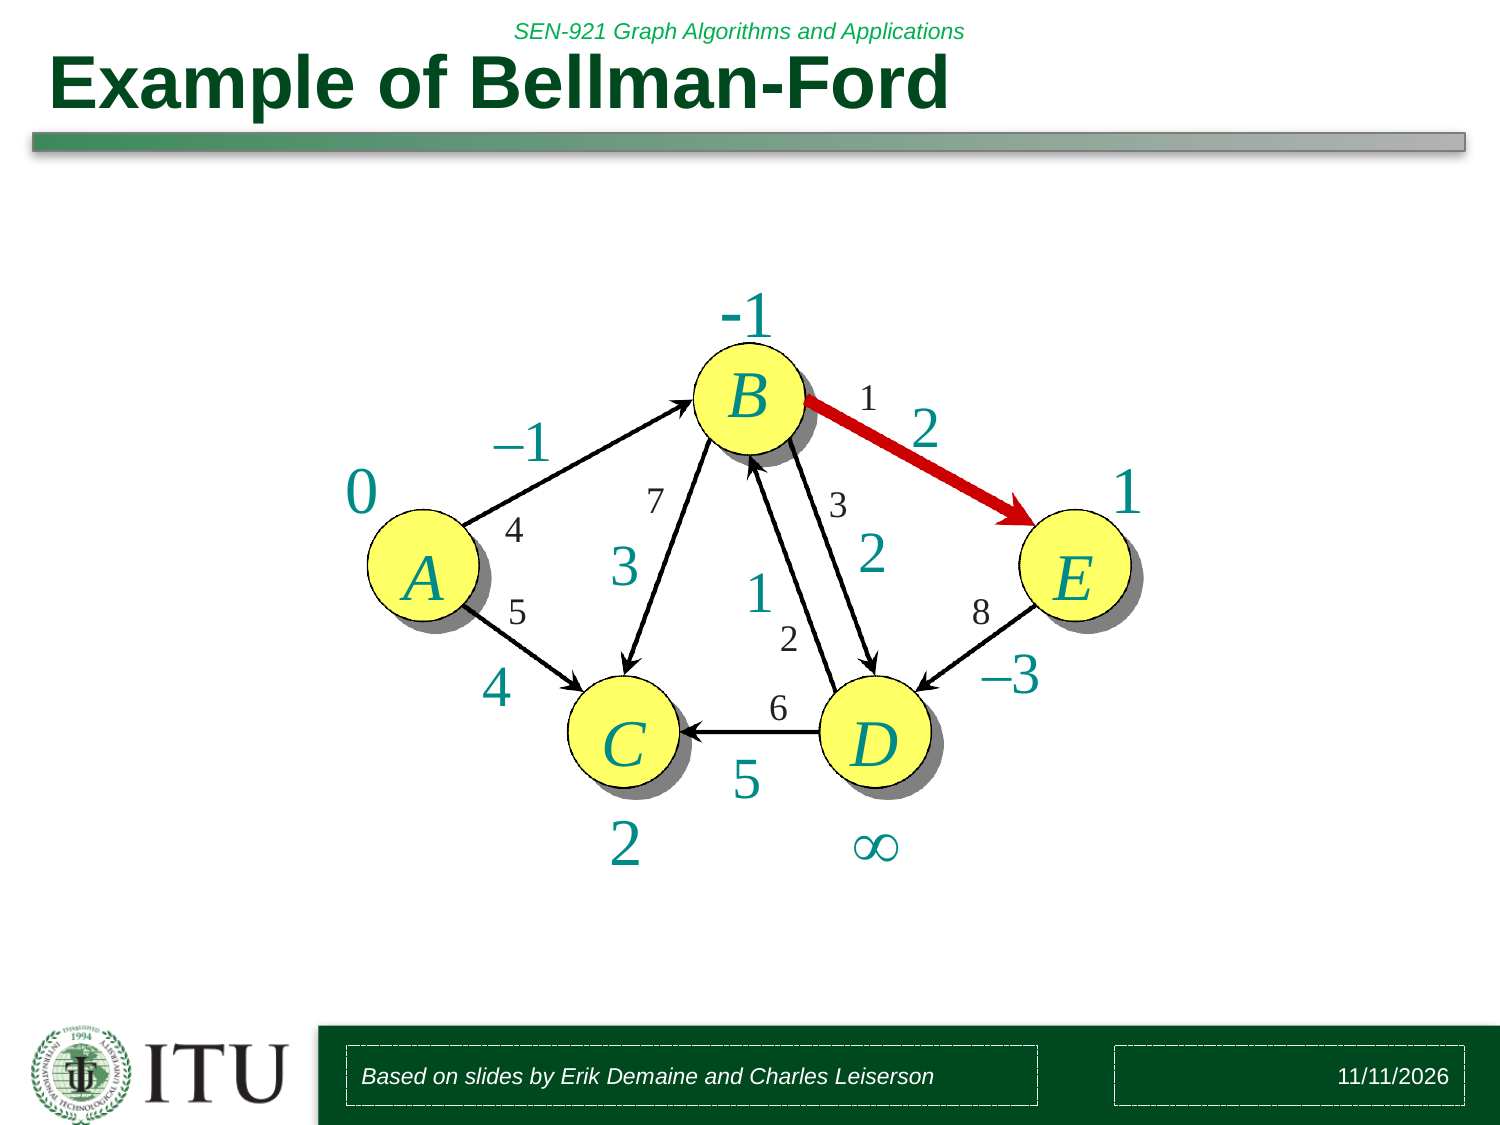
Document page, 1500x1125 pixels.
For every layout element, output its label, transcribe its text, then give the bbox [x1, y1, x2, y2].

text_box 2 [777, 613, 801, 660]
text_box 1 [857, 373, 880, 419]
text_box 0 [343, 446, 381, 527]
text_box 3 [826, 479, 850, 525]
text_box 3 [608, 526, 642, 597]
text_box 4 [502, 504, 526, 551]
text_box A [401, 533, 459, 614]
text_box B [710, 271, 785, 432]
text_box 8 –3 [969, 586, 1044, 706]
text_box 2 [856, 514, 890, 585]
text_box  [1108, 446, 1147, 527]
text_box 7 [643, 475, 667, 522]
text_box 5 4 [480, 586, 530, 718]
text_box 2 [909, 388, 943, 459]
text_box C  [599, 699, 661, 879]
text_box [366, 342, 1160, 800]
title Example of Bellman-Ford [33, 24, 1465, 134]
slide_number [1114, 1045, 1465, 1106]
text_box 6 [767, 682, 791, 728]
footer Based on slides by Erik Demaine and Charles Leiserson [346, 1045, 1038, 1106]
text_box –1 [492, 403, 556, 474]
text_box 5 [730, 739, 765, 811]
text_box E [1051, 533, 1110, 614]
text_box 1 [743, 554, 777, 625]
text_box D  [848, 700, 914, 880]
